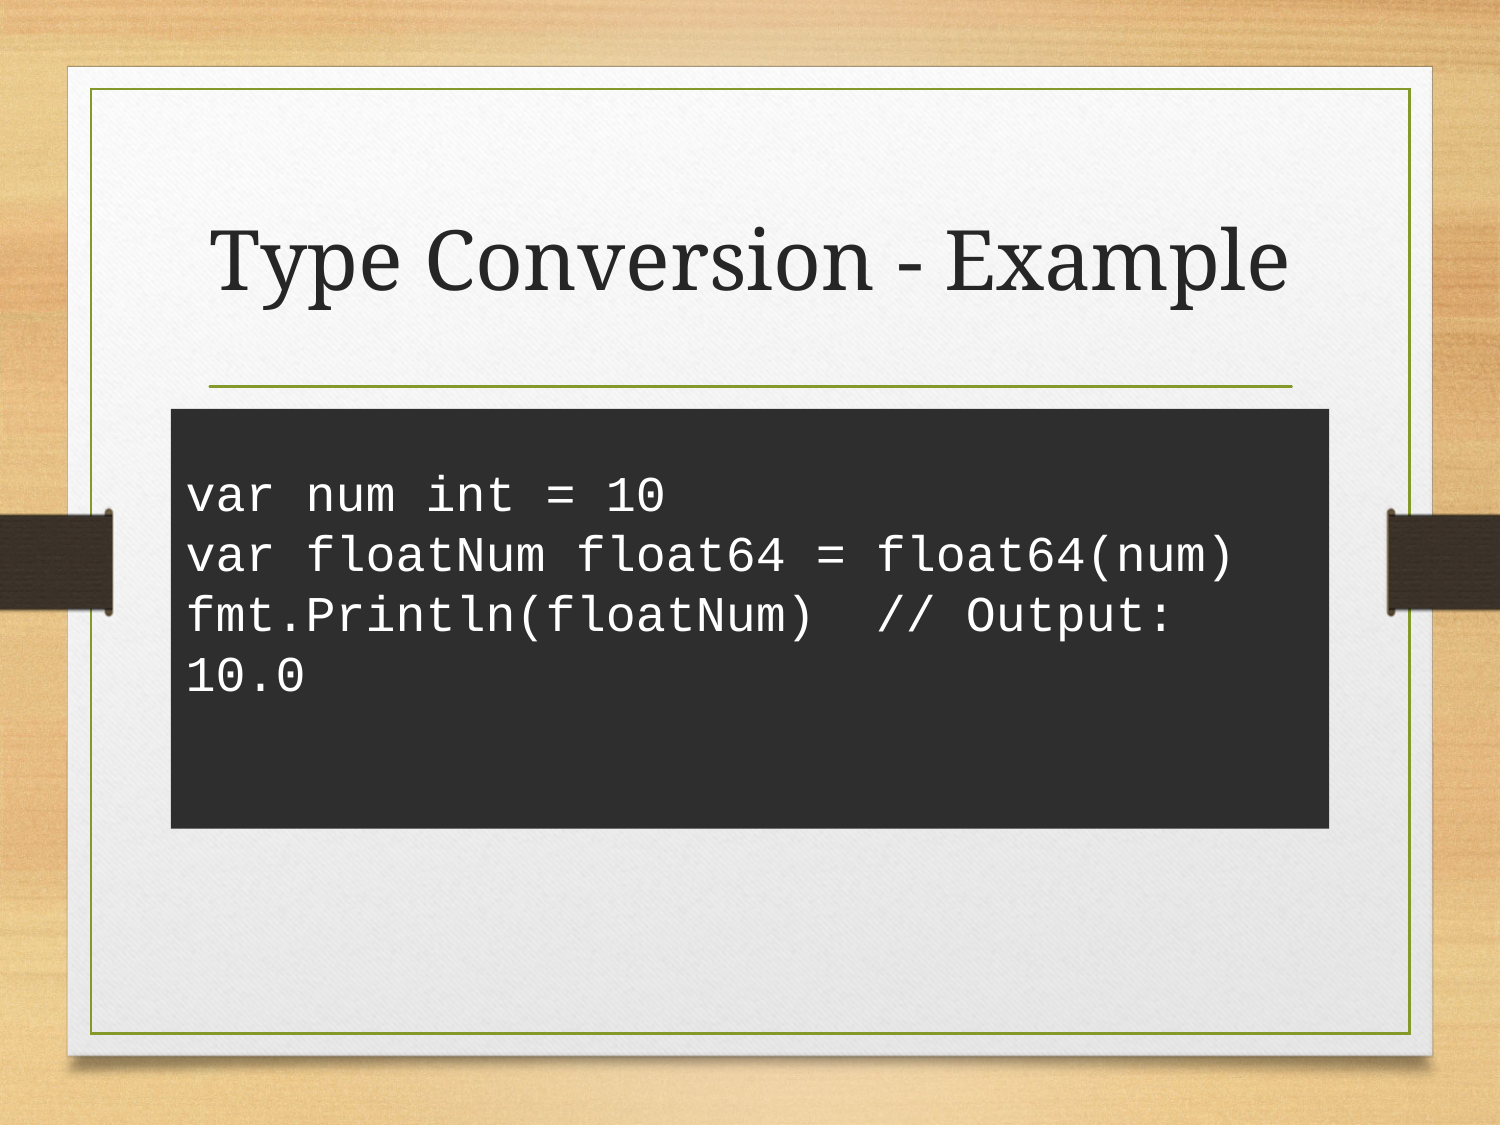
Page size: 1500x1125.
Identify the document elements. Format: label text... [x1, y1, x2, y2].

picture [0, 0, 1500, 1125]
text_box var num int = 10 var floatNum float64 = float64(num) fmt.Println(floatNum) // Output: 10.0 [170, 408, 1330, 829]
title Type Conversion - Example [193, 150, 1309, 365]
